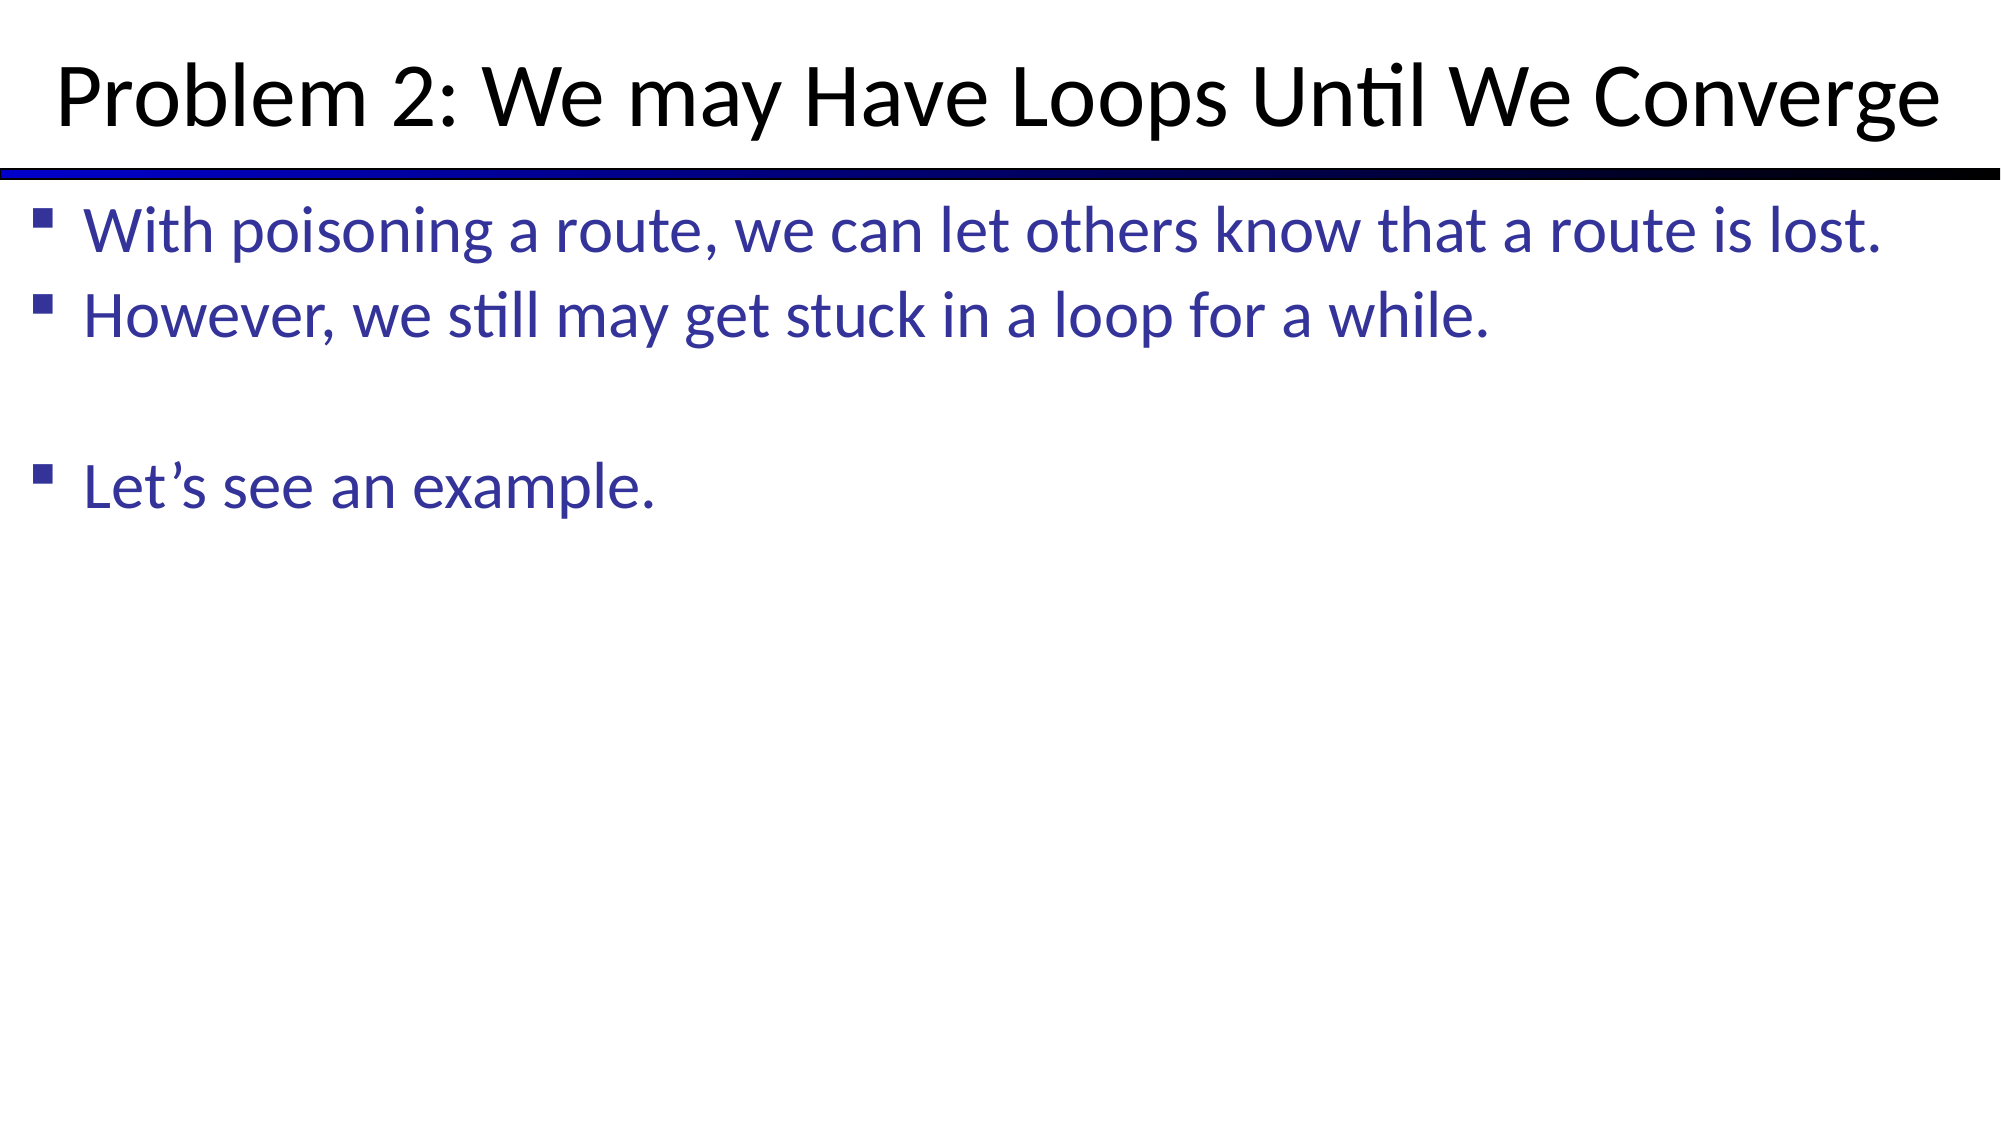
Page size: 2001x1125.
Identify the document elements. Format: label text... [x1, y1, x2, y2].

title Problem 2: We may Have Loops Until We Converge [0, 0, 2000, 184]
list With poisoning a route, we can let others know that a route is lost. However, we still may get stuck in a loop for a while. Let’s see an example. [12, 187, 1938, 1059]
